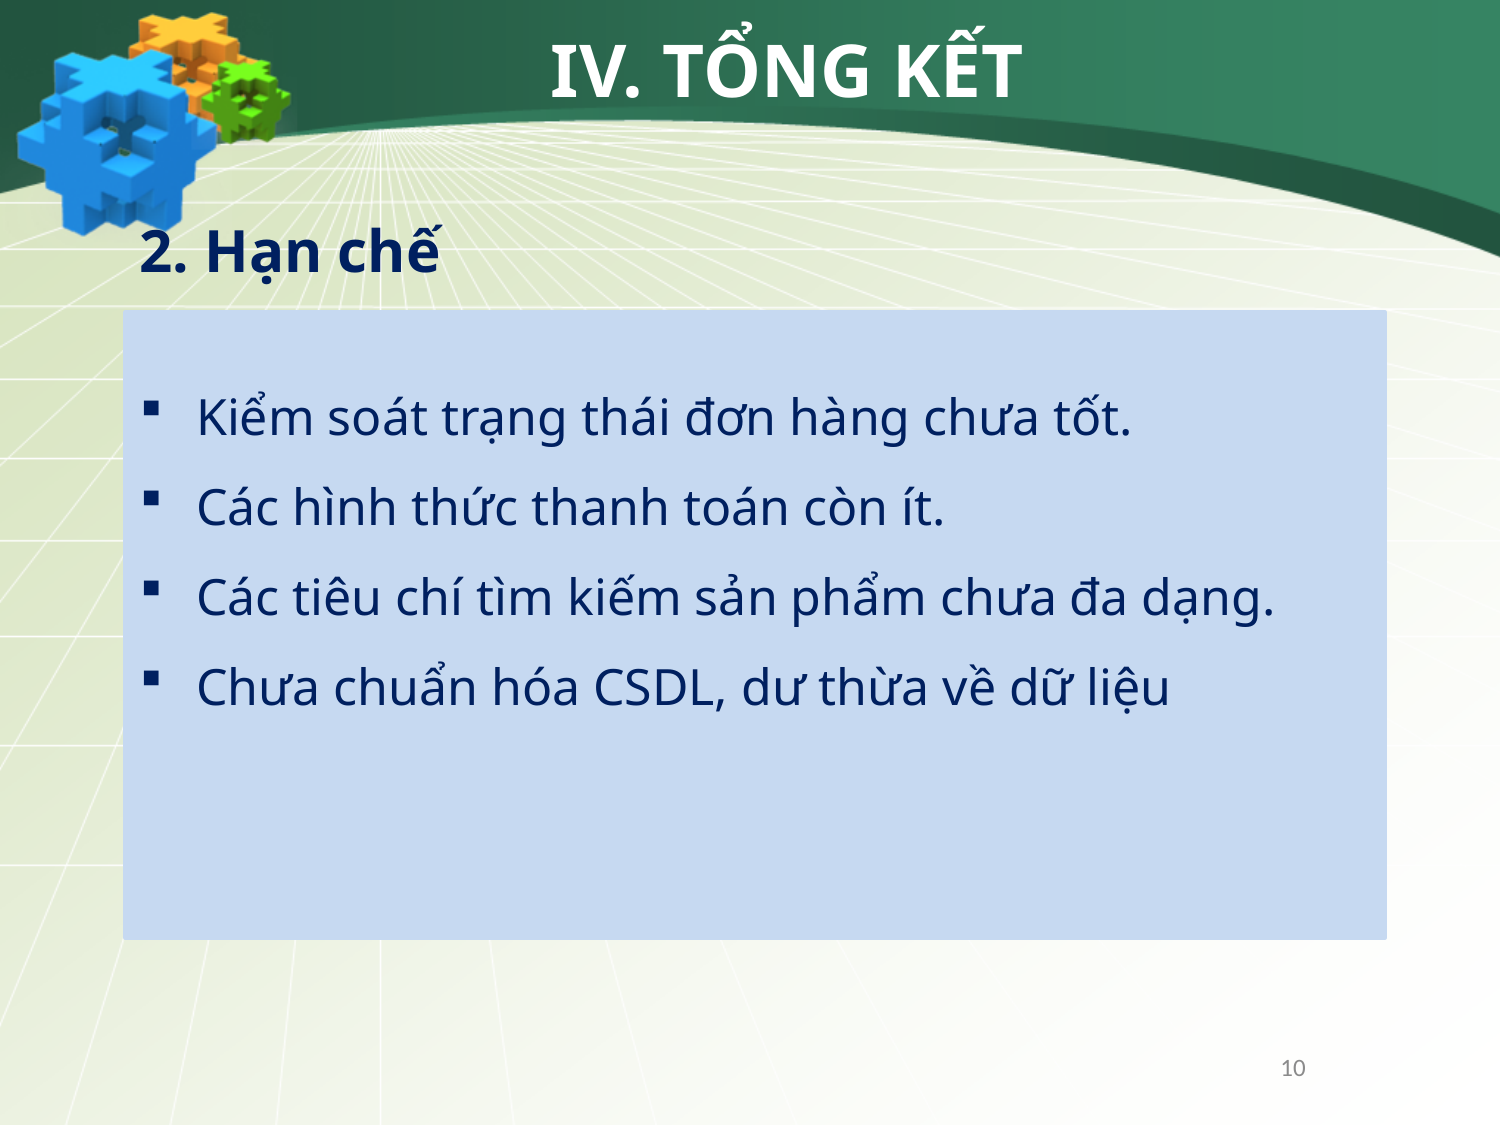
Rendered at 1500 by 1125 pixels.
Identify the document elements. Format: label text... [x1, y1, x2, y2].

text_box 2. Hạn chế [125, 206, 1438, 292]
slide_number 10 [970, 1036, 1321, 1096]
text_box IV. TỔNG KẾT [74, 0, 1500, 138]
text_box Kiểm soát trạng thái đơn hàng chưa tốt. Các hình thức thanh toán còn ít. Các tiêu chí tìm kiếm sản phẩm chưa đa dạng. Chưa chuẩn hóa CSDL, dư thừa về dữ liệu [123, 310, 1387, 940]
picture [0, 0, 1500, 1125]
